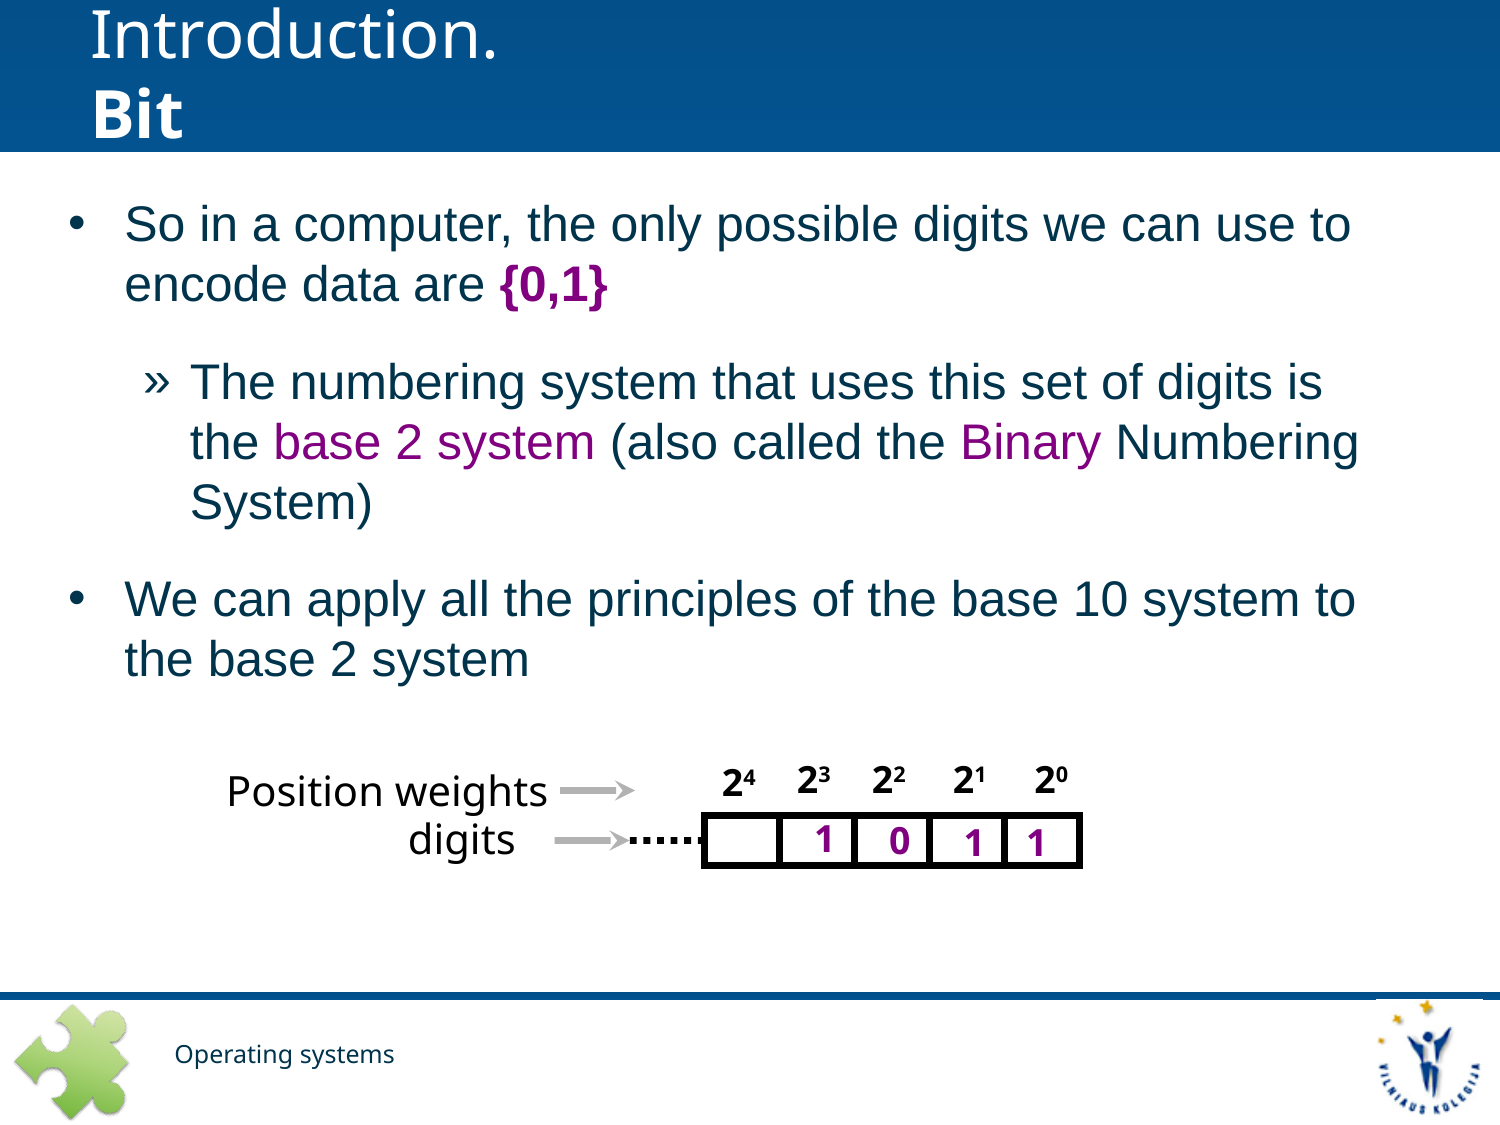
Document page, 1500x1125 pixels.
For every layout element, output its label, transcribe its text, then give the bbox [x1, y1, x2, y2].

picture [0, 0, 1500, 152]
title Introduction. Bit [75, 19, 1424, 126]
footer Operating systems [159, 1023, 691, 1084]
picture [0, 975, 1500, 1125]
text_box So in a computer, the only possible digits we can use to encode data are {0,1} The numbering system that uses this set of digits is the base 2 system (also called the Binary Numbering System) We can apply all the principles of the base 10 system to the base 2 system [53, 184, 1391, 710]
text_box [202, 748, 1089, 873]
